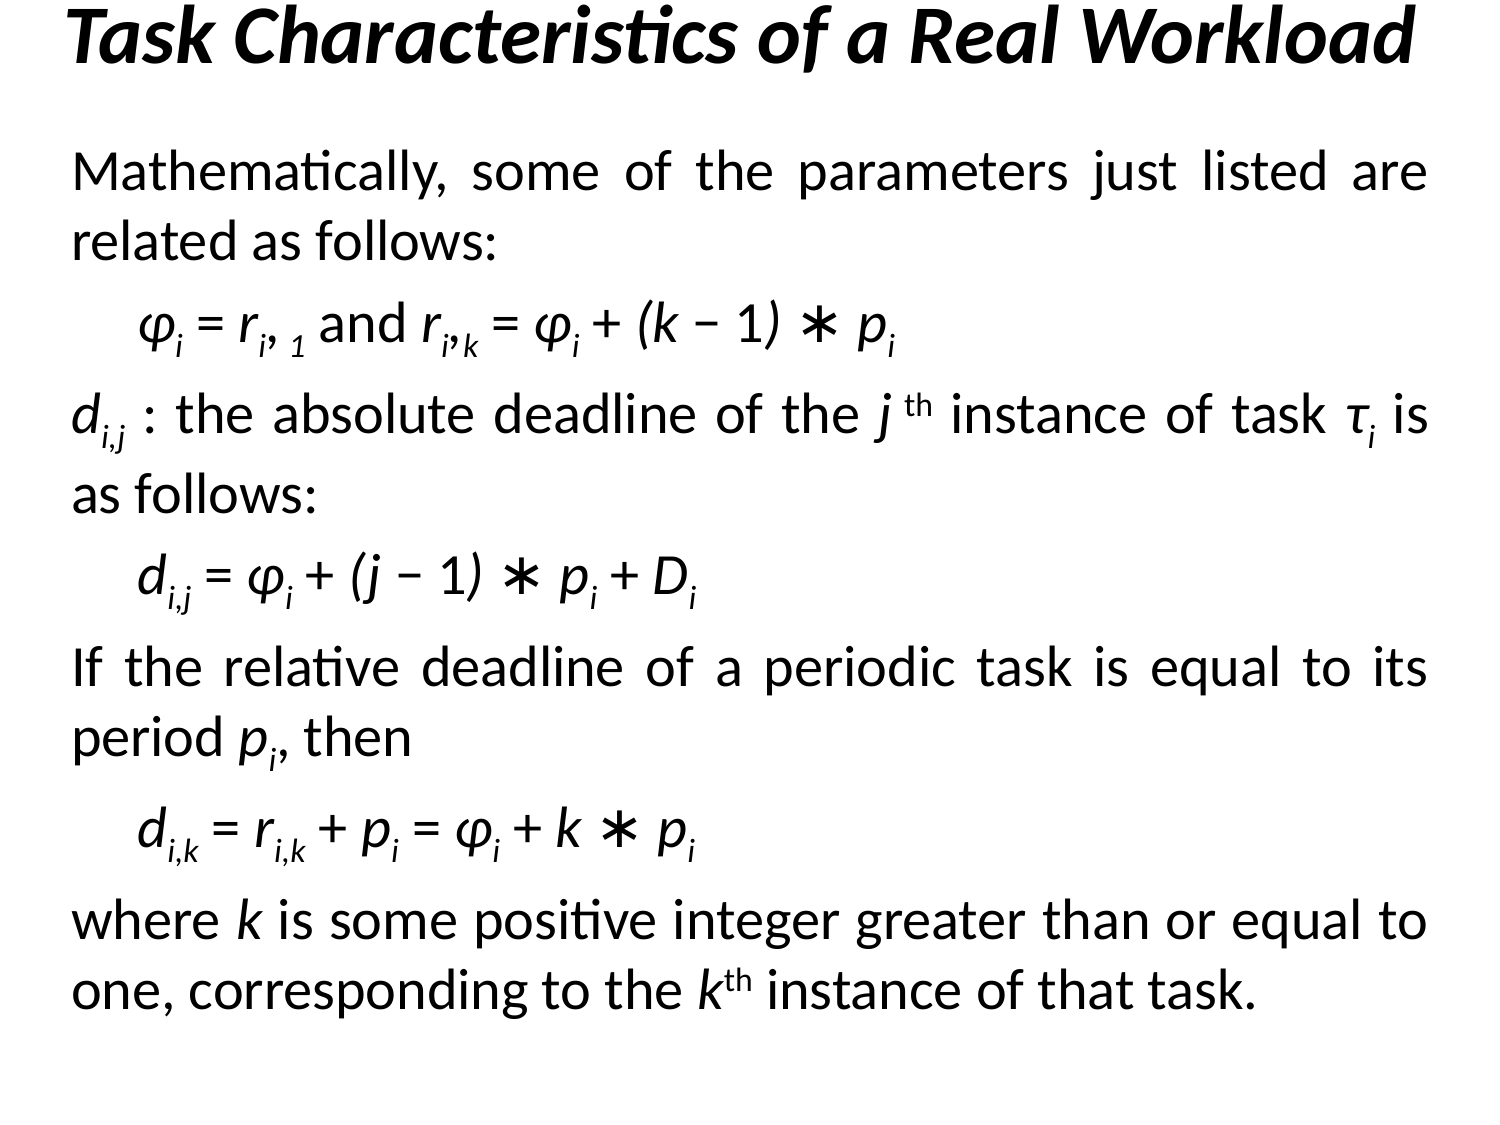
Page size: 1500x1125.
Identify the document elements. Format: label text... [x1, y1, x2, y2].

text_box Mathematically, some of the parameters just listed are related as follows: φi = ri, 1 and ri,k = φi + (k − 1) ∗ pi di,j : the absolute deadline of the j th instance of task τi is as follows: di,j = φi + (j − 1) ∗ pi + Di If the relative deadline of a periodic task is equal to its period pi, then di,k = ri,k + pi = φi + k ∗ pi where k is some positive integer greater than or equal to one, corresponding to the kth instance of that task. [56, 125, 1444, 1100]
text_box Task Characteristics of a Real Workload [0, 0, 1500, 129]
